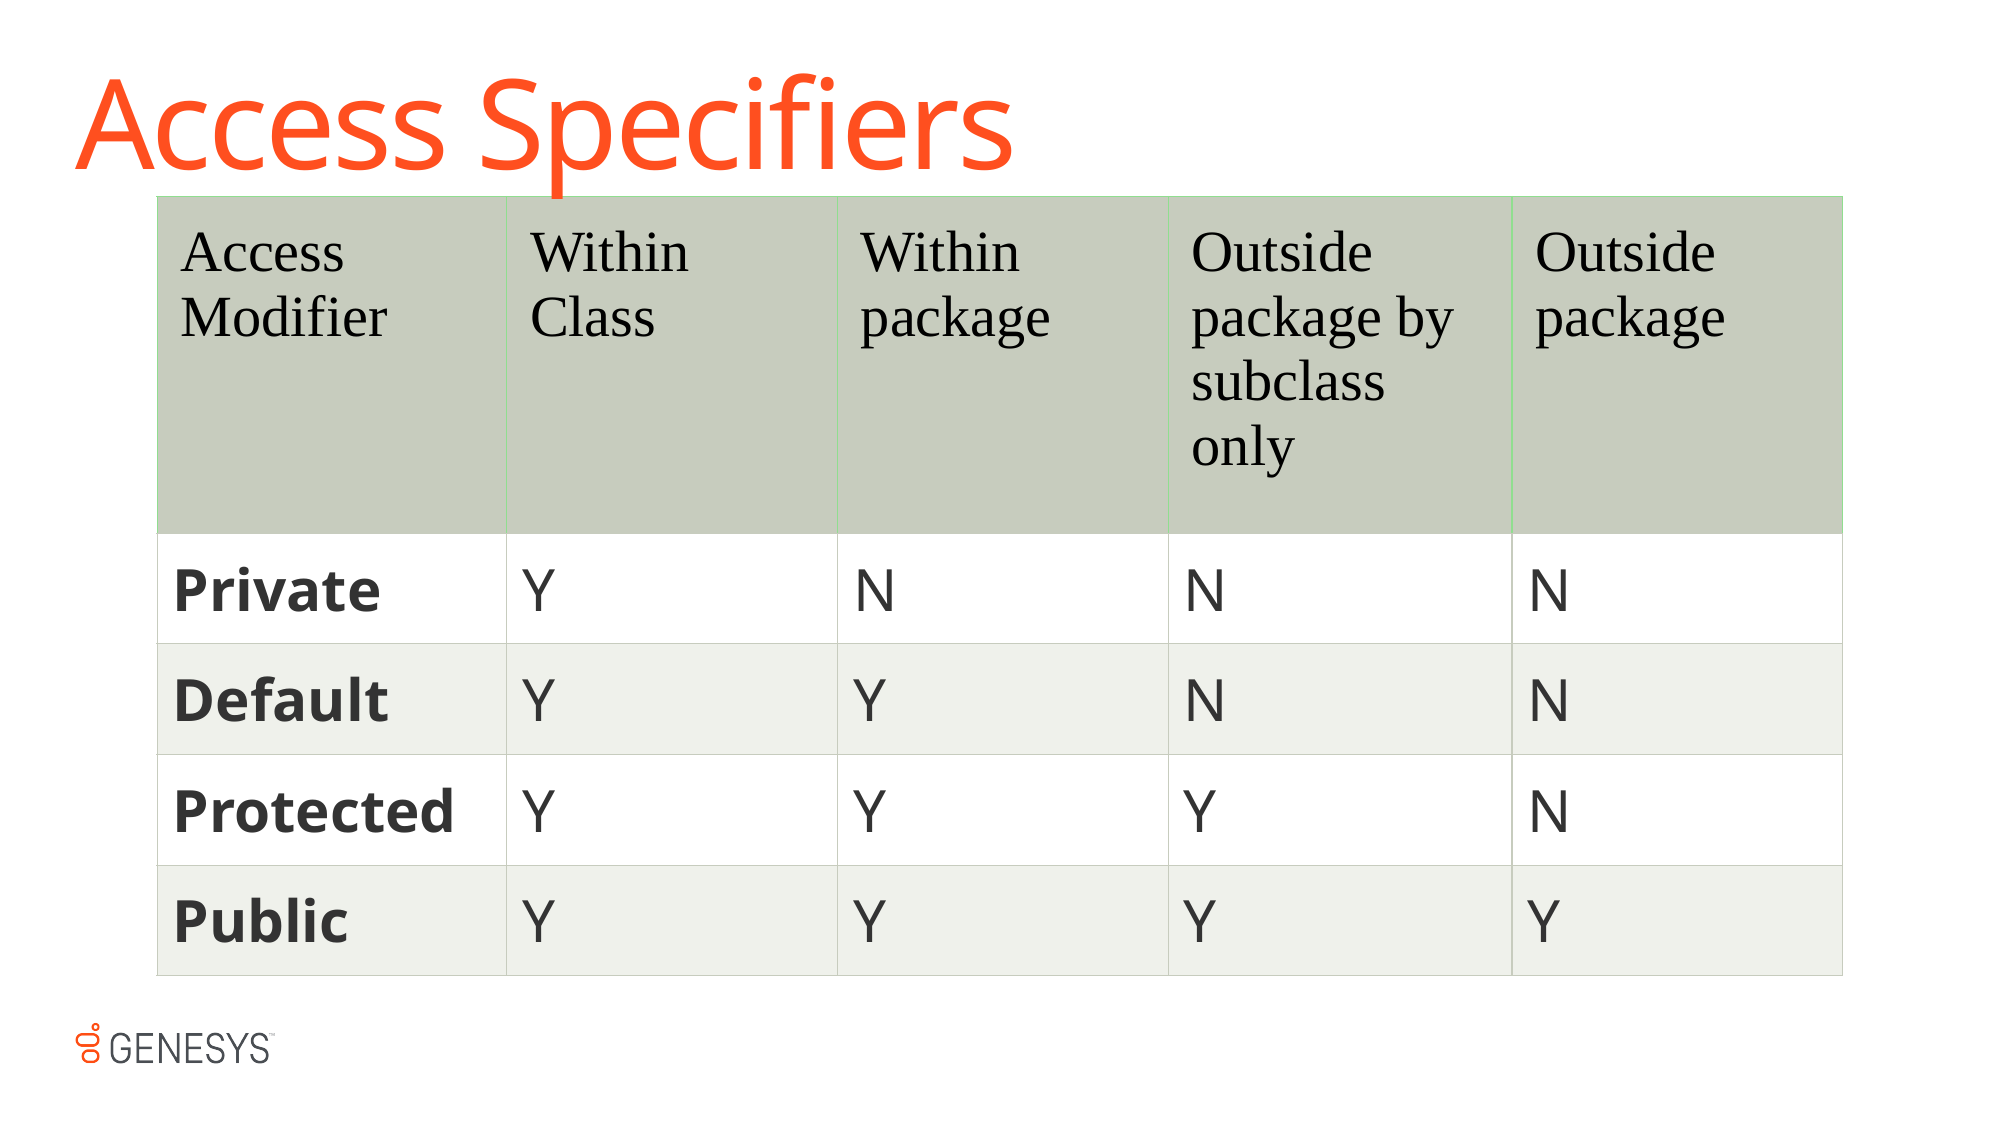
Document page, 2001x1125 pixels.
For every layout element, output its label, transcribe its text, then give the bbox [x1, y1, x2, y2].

table_cell Y [1169, 755, 1511, 865]
table_header Outside package [1513, 211, 1842, 533]
table_cell N [838, 534, 1168, 643]
table_header Within package [838, 211, 1168, 533]
table_cell Y [1169, 866, 1511, 975]
table_cell Y [507, 755, 837, 865]
text_box Access Specifiers [75, 61, 1925, 211]
table_header Within Class [507, 211, 837, 533]
table_cell N [1169, 534, 1511, 643]
table_cell N [1513, 755, 1842, 865]
table_cell Y [507, 644, 837, 754]
table_cell Public [158, 866, 506, 975]
table_header Access Modifier [158, 211, 506, 533]
table_cell Y [838, 755, 1168, 865]
table_cell Y [838, 644, 1168, 754]
table_cell N [1513, 534, 1842, 643]
table_cell Y [507, 534, 837, 643]
table_cell Y [507, 866, 837, 975]
table_cell Y [1513, 866, 1842, 975]
table_cell N [1169, 644, 1511, 754]
table_cell Protected [158, 755, 506, 865]
table_cell Private [158, 534, 506, 643]
table_cell N [1513, 644, 1842, 754]
table_cell Y [838, 866, 1168, 975]
table_cell Default [158, 644, 506, 754]
picture [33, 981, 320, 1106]
table_header Outside package by subclass only [1169, 211, 1511, 533]
